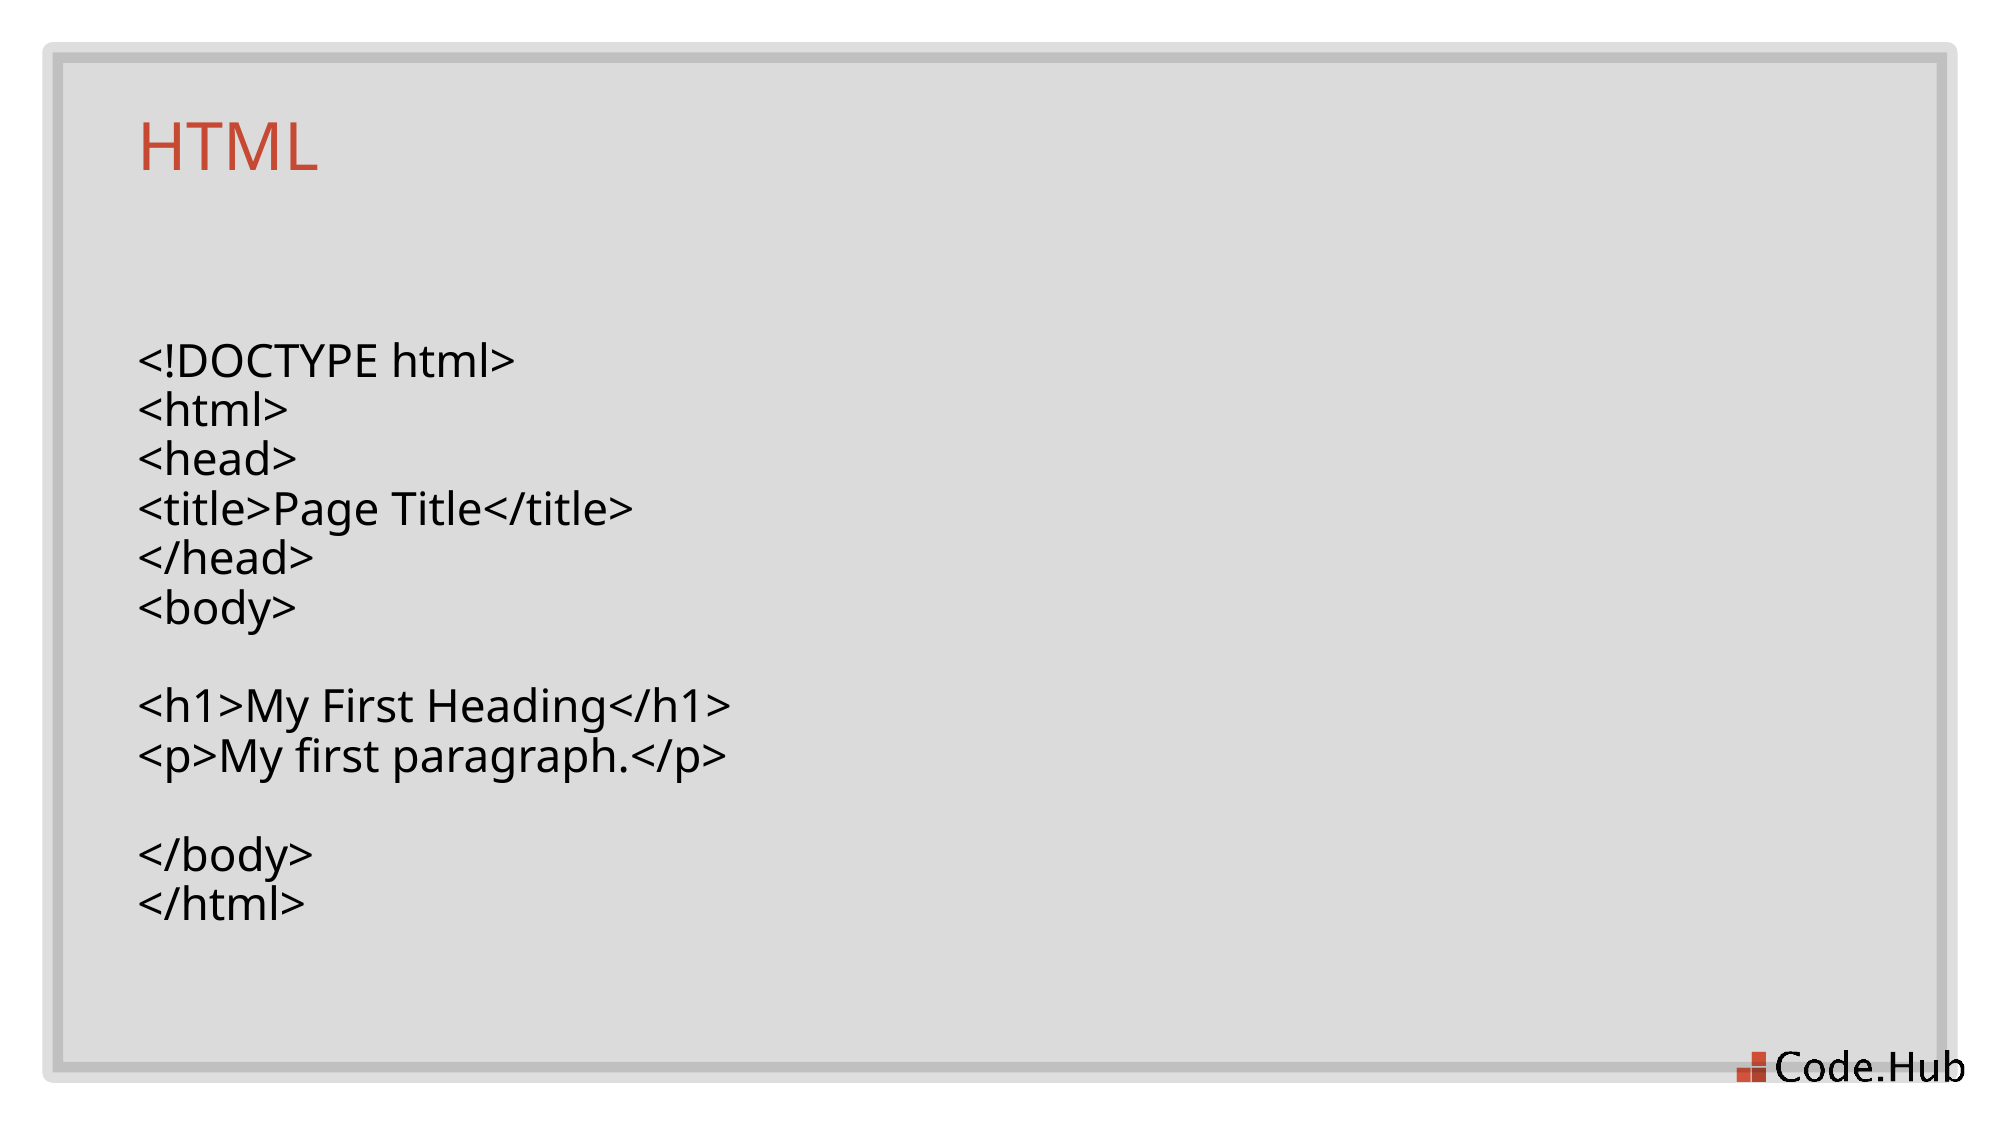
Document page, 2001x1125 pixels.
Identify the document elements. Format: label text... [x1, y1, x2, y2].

list <!DOCTYPE html> <html> <head> <title>Page Title</title> </head> <body> <h1>My First Heading</h1> <p>My first paragraph.</p> </body> </html> [137, 337, 1863, 973]
text_box [51, 50, 1949, 1074]
picture [1728, 1038, 1971, 1095]
title HTML [137, 103, 1863, 322]
